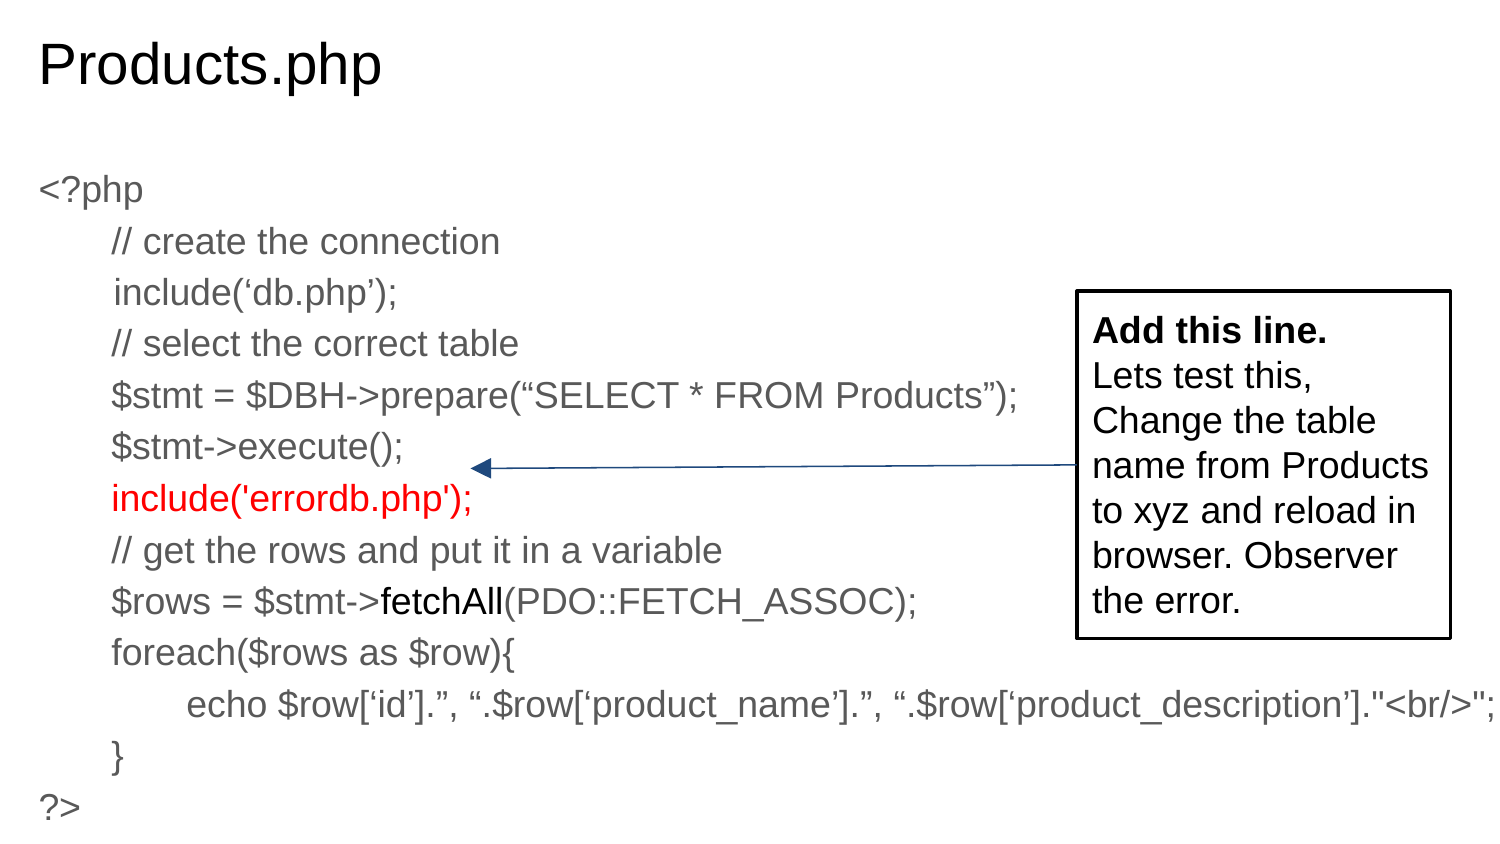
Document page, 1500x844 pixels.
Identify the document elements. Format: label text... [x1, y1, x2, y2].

text_box <?php // create the connection include(‘db.php’); // select the correct table $stmt = $DBH->prepare(“SELECT * FROM Products”); $stmt->execute(); include('errordb.php'); // get the rows and put it in a variable $rows = $stmt->fetchAll(PDO::FETCH_ASSOC); foreach($rows as $row){ echo $row[‘id’].”, “.$row[‘product_name’].”, “.$row[‘product_description’]."<br/>"; } ?> [36, 156, 1500, 780]
text_box Add this line. Lets test this, Change the table name from Products to xyz and reload in browser. Observer the error. [1076, 290, 1451, 639]
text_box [470, 464, 1078, 469]
title Products.php [36, 23, 384, 98]
